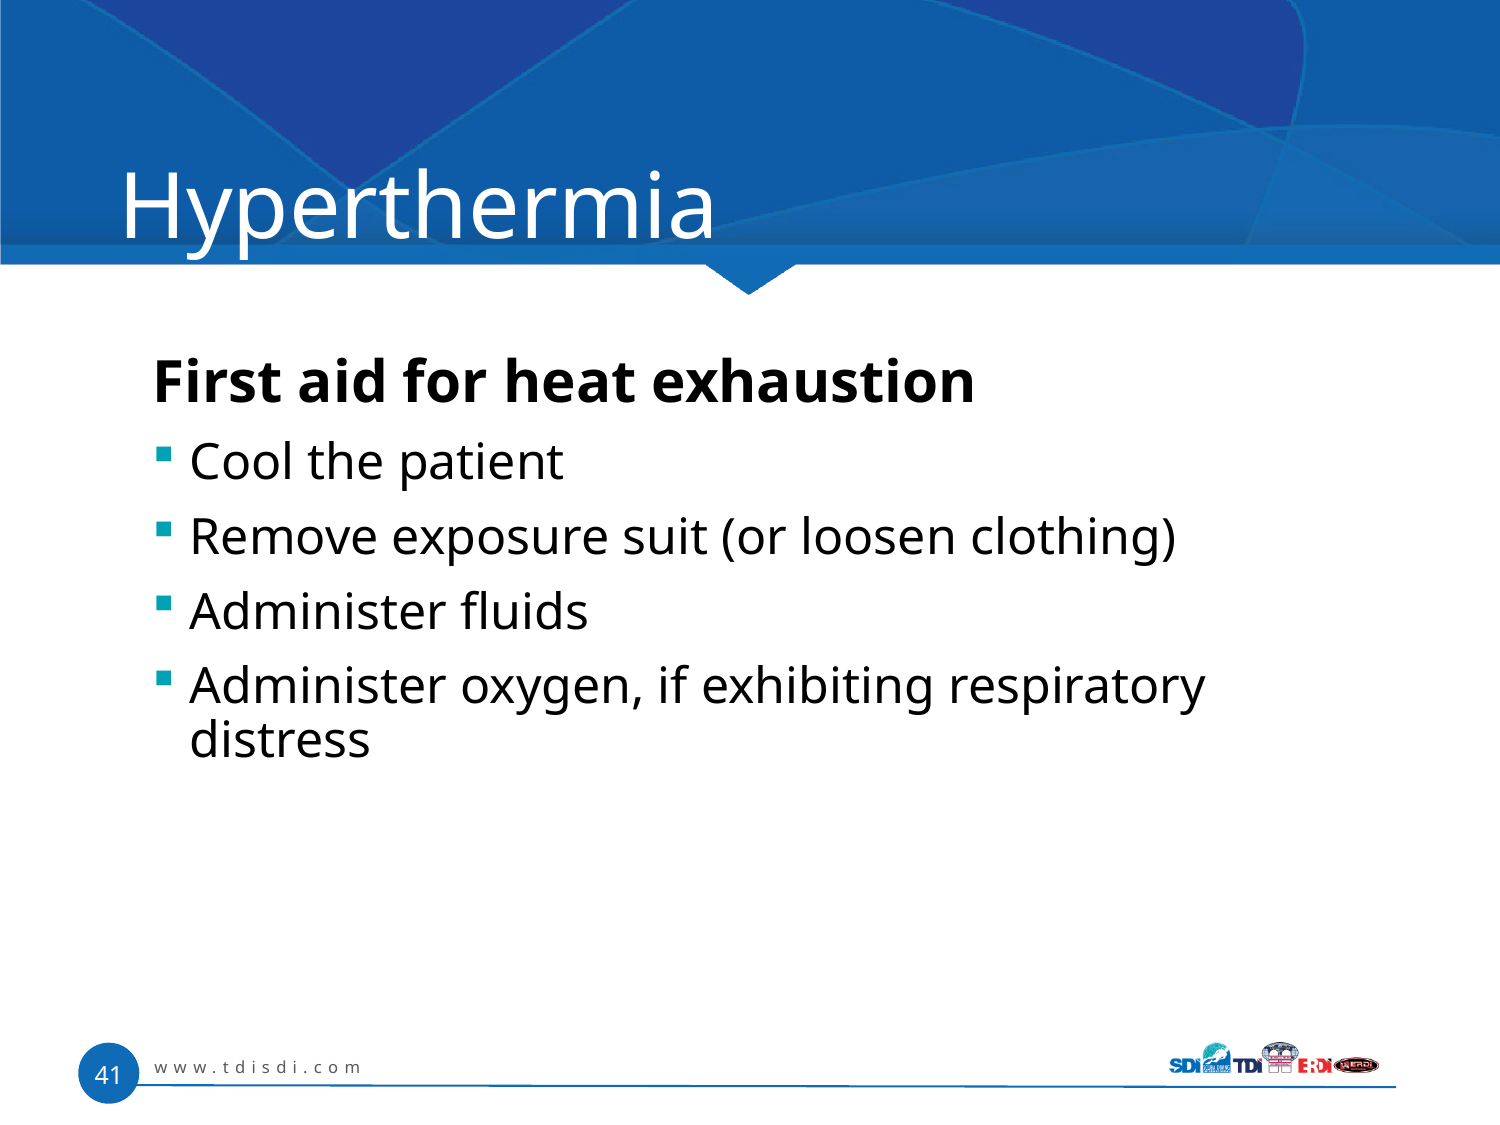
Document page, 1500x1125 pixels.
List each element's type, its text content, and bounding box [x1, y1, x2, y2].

picture [0, 0, 1500, 295]
title Hyperthermia [103, 99, 1397, 318]
picture [1350, 1042, 1379, 1073]
list First aid for heat exhaustion Cool the patient Remove exposure suit (or loosen clothing) Administer fluids Administer oxygen, if exhibiting respiratory distress [137, 345, 1350, 1088]
slide_number 41 [78, 1046, 140, 1107]
footer www.tdisdi.com [139, 1038, 646, 1099]
